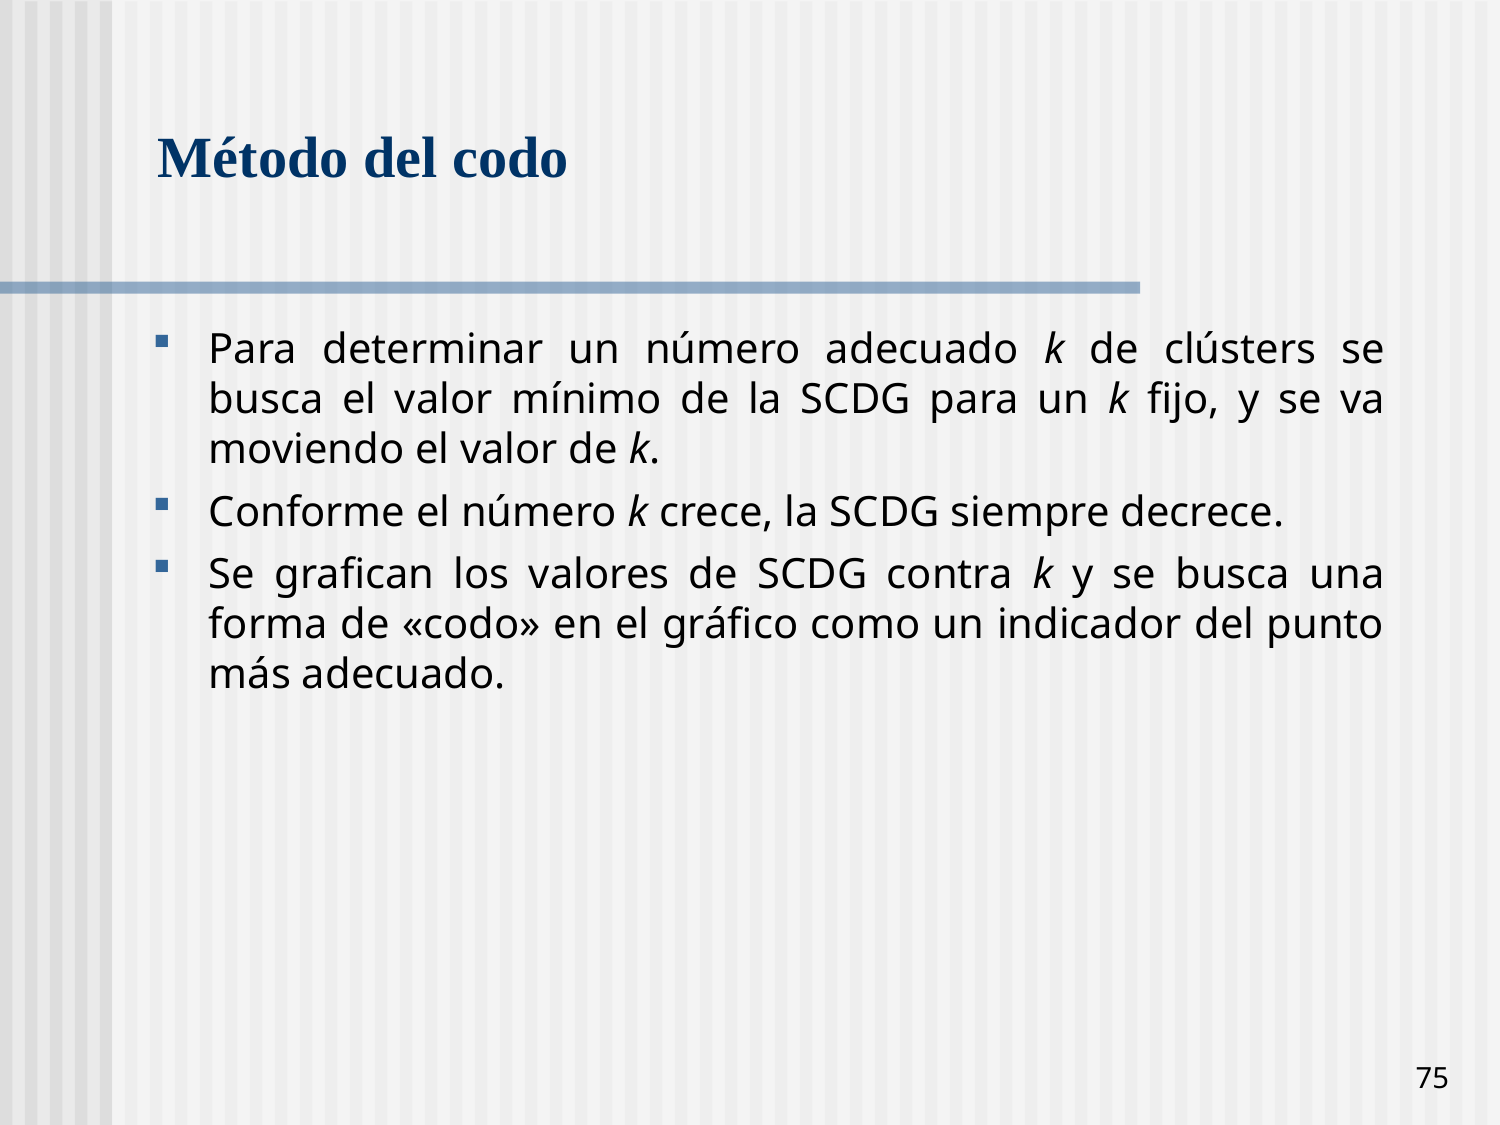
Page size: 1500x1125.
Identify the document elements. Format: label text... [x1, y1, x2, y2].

title Método del codo [142, 109, 1482, 267]
slide_number 75 [1151, 1031, 1465, 1107]
list Para determinar un número adecuado k de clústers se busca el valor mínimo de la SCDG para un k fijo, y se va moviendo el valor de k. Conforme el número k crece, la SCDG siempre decrece. Se grafican los valores de SCDG contra k y se busca una forma de «codo» en el gráfico como un indicador del punto más adecuado. [137, 314, 1400, 968]
